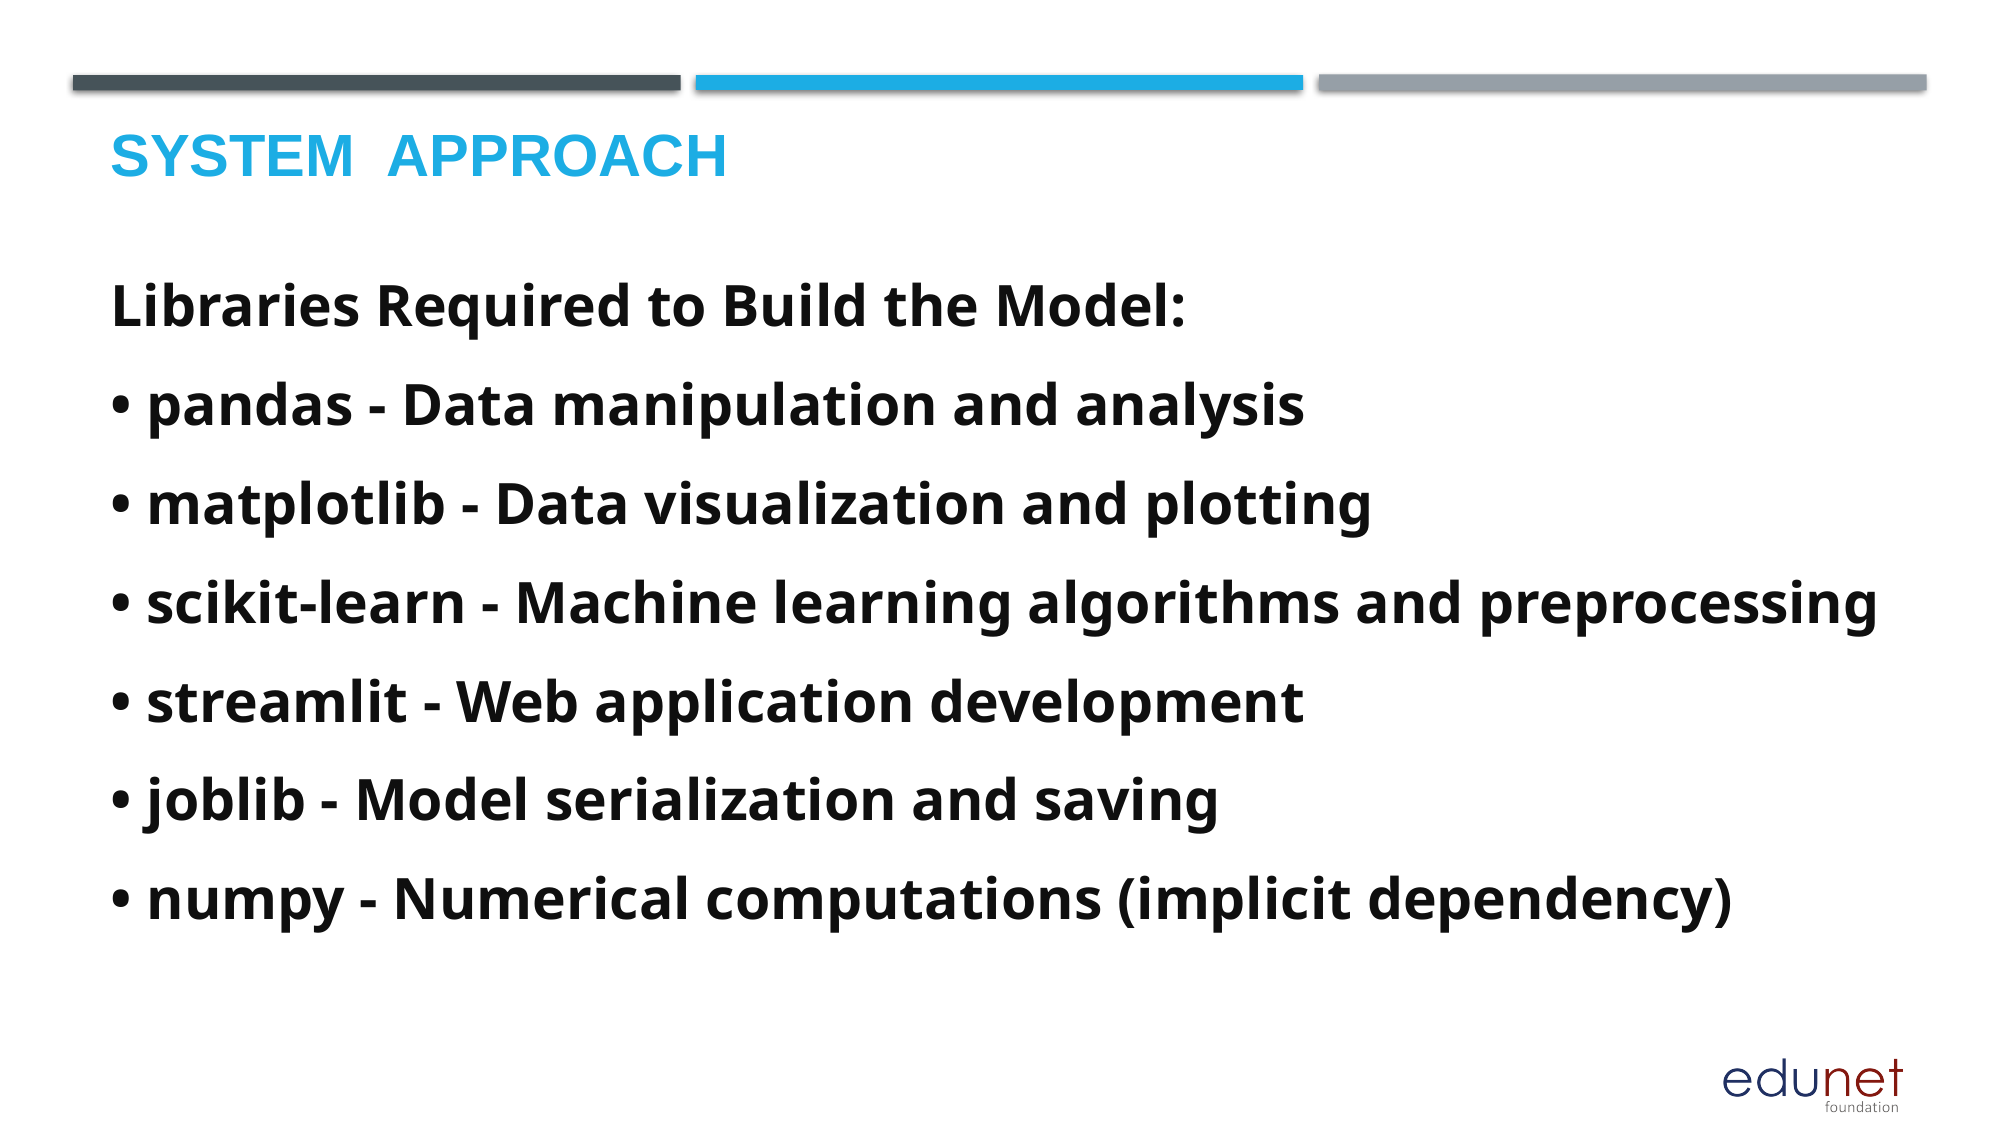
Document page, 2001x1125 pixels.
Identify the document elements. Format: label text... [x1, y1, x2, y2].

list Libraries Required to Build the Model: • pandas - Data manipulation and analysis • matplotlib - Data visualization and plotting • scikit-learn - Machine learning algorithms and preprocessing • streamlit - Web application development • joblib - Model serialization and saving • numpy - Numerical computations (implicit dependency) [95, 213, 1905, 981]
picture [1719, 1056, 1905, 1116]
title System Approach [95, 108, 1905, 196]
